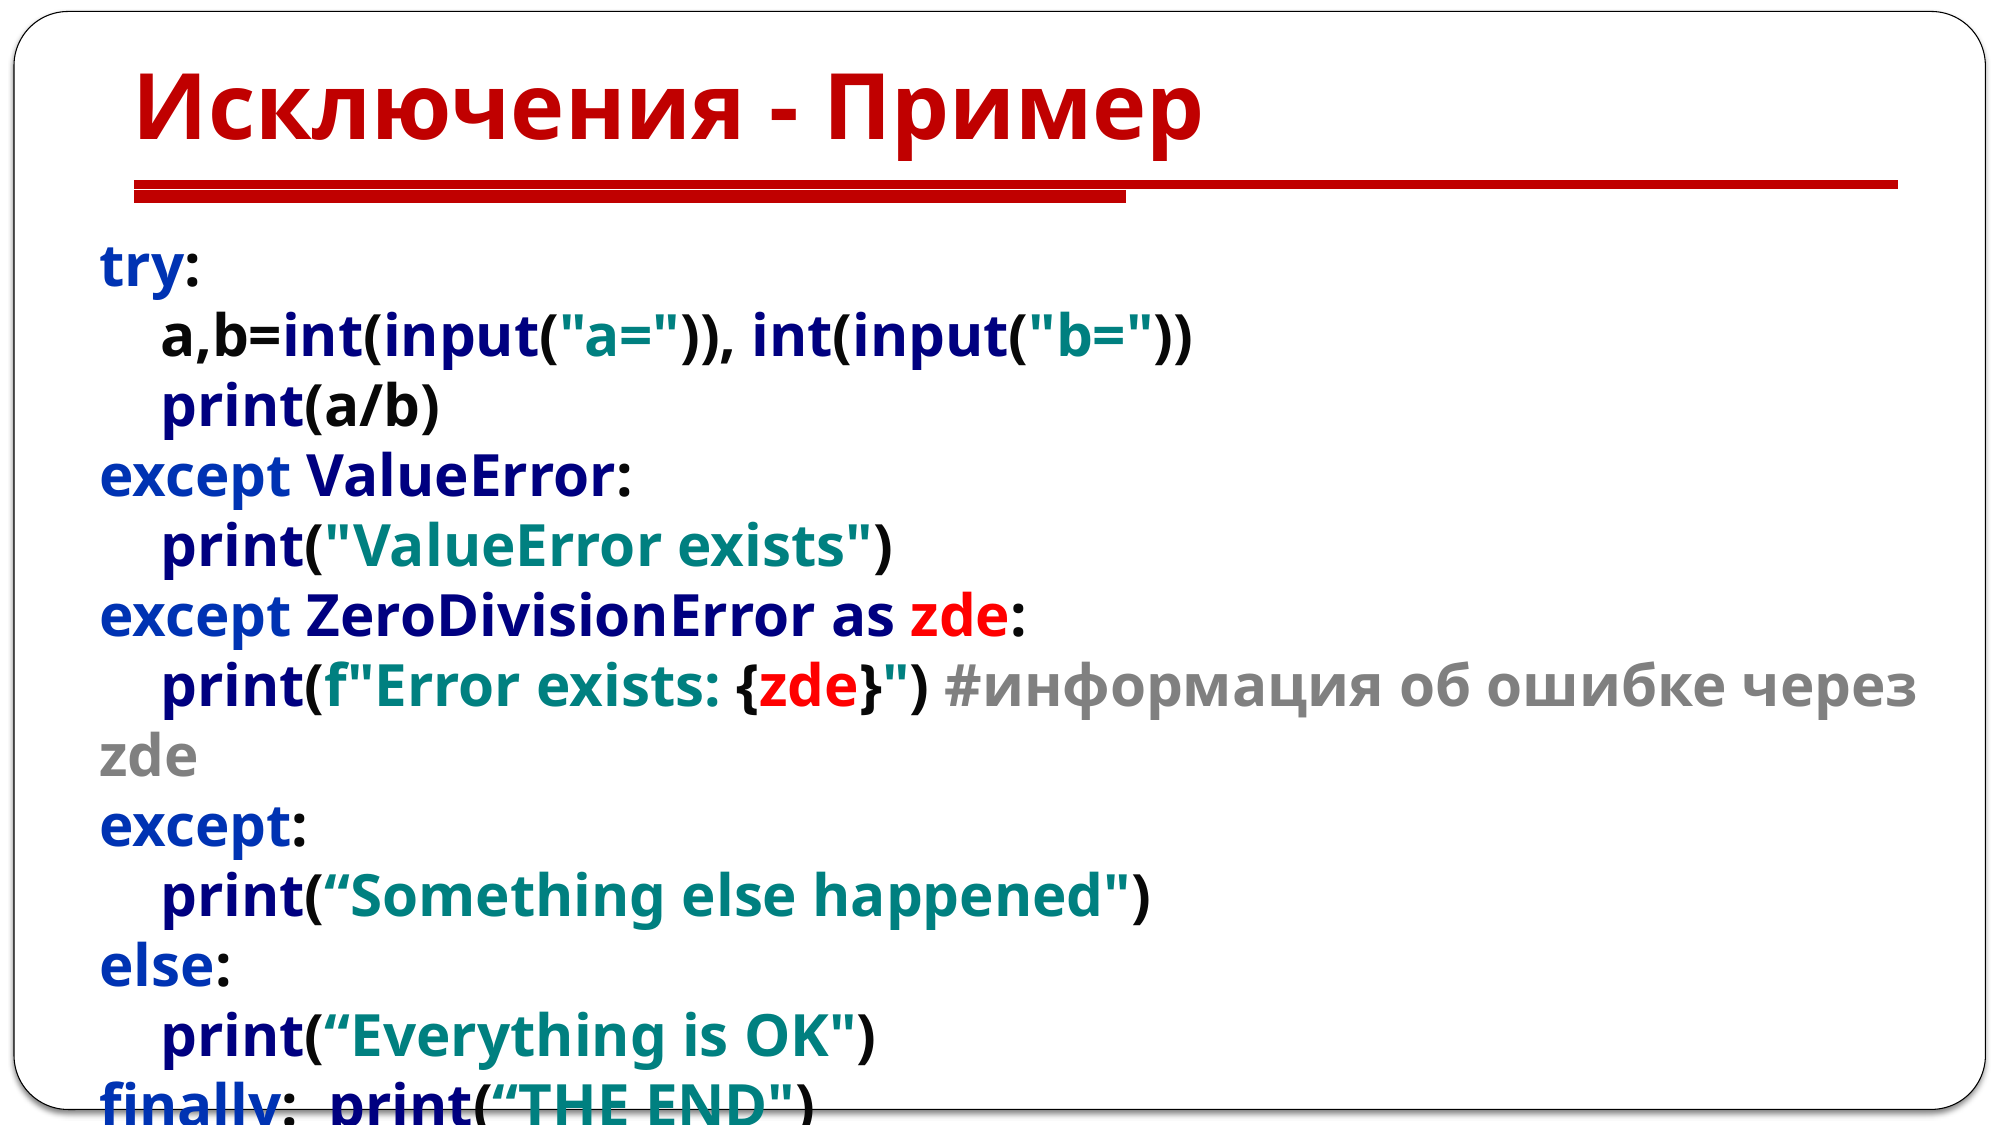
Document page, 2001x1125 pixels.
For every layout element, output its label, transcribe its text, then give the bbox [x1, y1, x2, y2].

title Исключения - Пример [117, 21, 1914, 173]
text_box try: a,b=int(input("a=")), int(input("b=")) print(a/b) except ValueError: print("ValueError exists") except ZeroDivisionError as zde: print(f"Error exists: {zde}") #информация об ошибке через zde except: print(“Something else happened") else: print(“Everything is OK") finally: print(“THE END") [84, 220, 2000, 1125]
